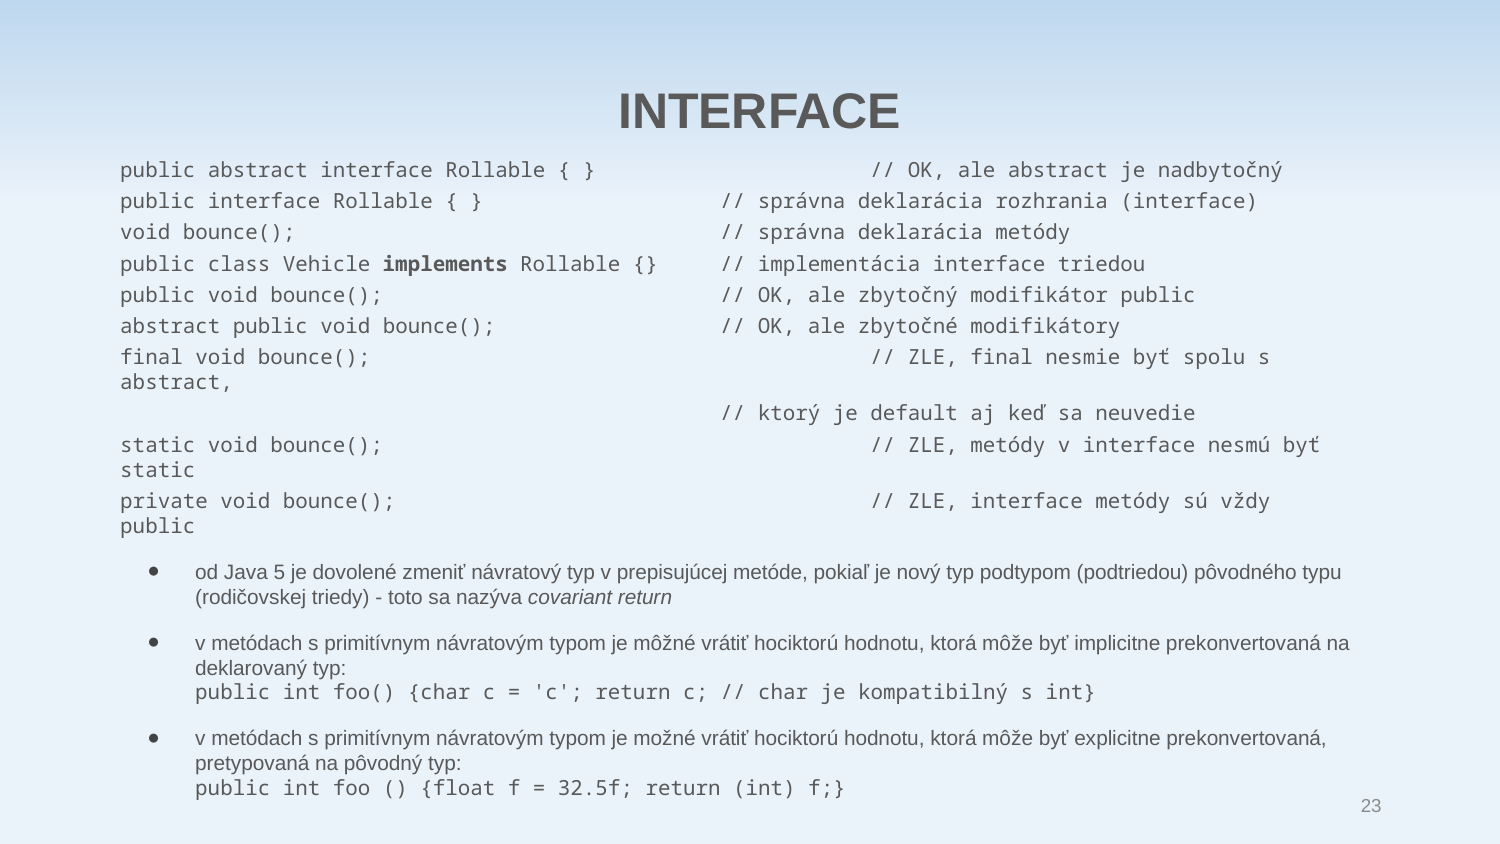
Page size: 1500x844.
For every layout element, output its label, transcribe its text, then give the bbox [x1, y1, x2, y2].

slide_number 23 [1059, 782, 1397, 827]
text_box public abstract interface Rollable { } // OK, ale abstract je nadbytočný public interface Rollable { } // správna deklarácia rozhrania (interface) void bounce(); // správna deklarácia metódy public class Vehicle implements Rollable {} // implementácia interface triedou public void bounce(); // OK, ale zbytočný modifikátor public abstract public void bounce(); // OK, ale zbytočné modifikátory final void bounce(); // ZLE, final nesmie byť spolu s abstract, // ktorý je default aj keď sa neuvedie static void bounce(); // ZLE, metódy v interface nesmú byť static private void bounce(); // ZLE, interface metódy sú vždy public od Java 5 je dovolené zmeniť návratový typ v prepisujúcej metóde, pokiaľ je nový typ podtypom (podtriedou) pôvodného typu (rodičovskej triedy) - toto sa nazýva covariant return v metódach s primitívnym návratovým typom je môžné vrátiť hociktorú hodnotu, ktorá môže byť implicitne prekonvertovaná na deklarovaný typ: public int foo() {char c = 'c'; return c; // char je kompatibilný s int} v metódach s primitívnym návratovým typom je možné vrátiť hociktorú hodnotu, ktorá môže byť explicitne prekonvertovaná, pretypovaná na pôvodný typ: public int foo () {float f = 32.5f; return (int) f;} [105, 141, 1370, 747]
text_box INTERFACE [143, 54, 1376, 142]
